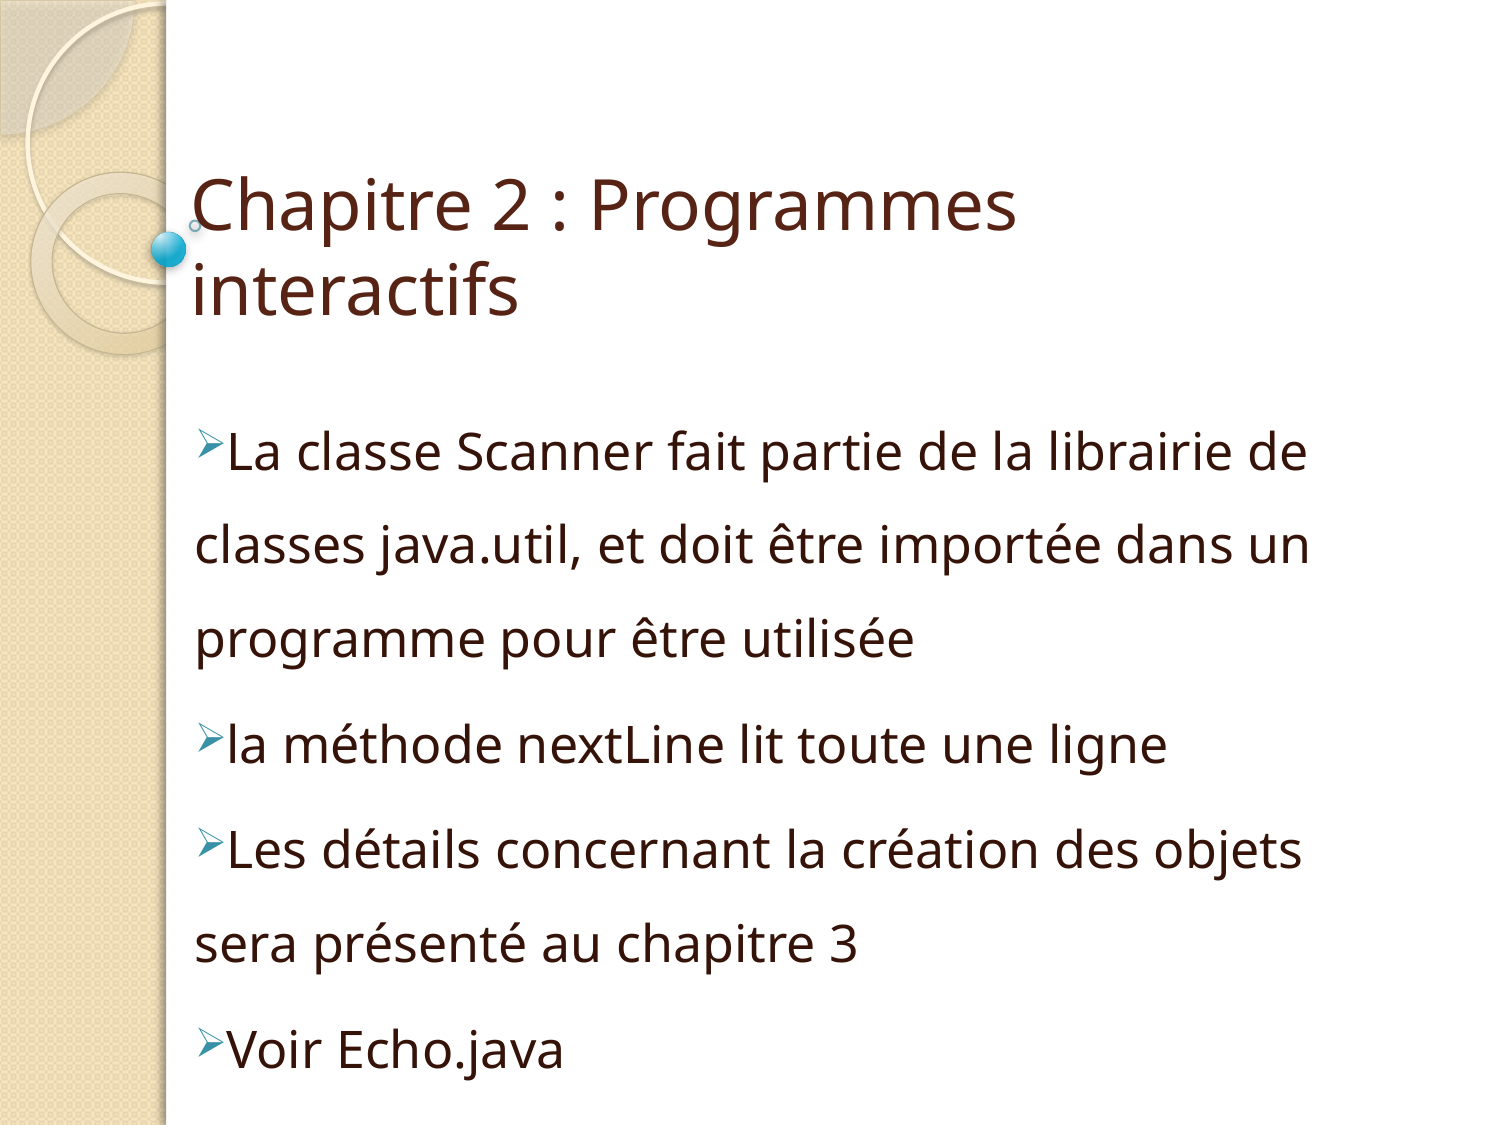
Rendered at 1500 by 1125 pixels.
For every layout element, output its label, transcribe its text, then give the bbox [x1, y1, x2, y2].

title Chapitre 2 : Programmes interactifs [175, 152, 1370, 340]
subtitle La classe Scanner fait partie de la librairie de classes java.util, et doit être importée dans un programme pour être utilisée la méthode nextLine lit toute une ligne Les détails concernant la création des objets sera présenté au chapitre 3 Voir Echo.java [175, 386, 1383, 1090]
